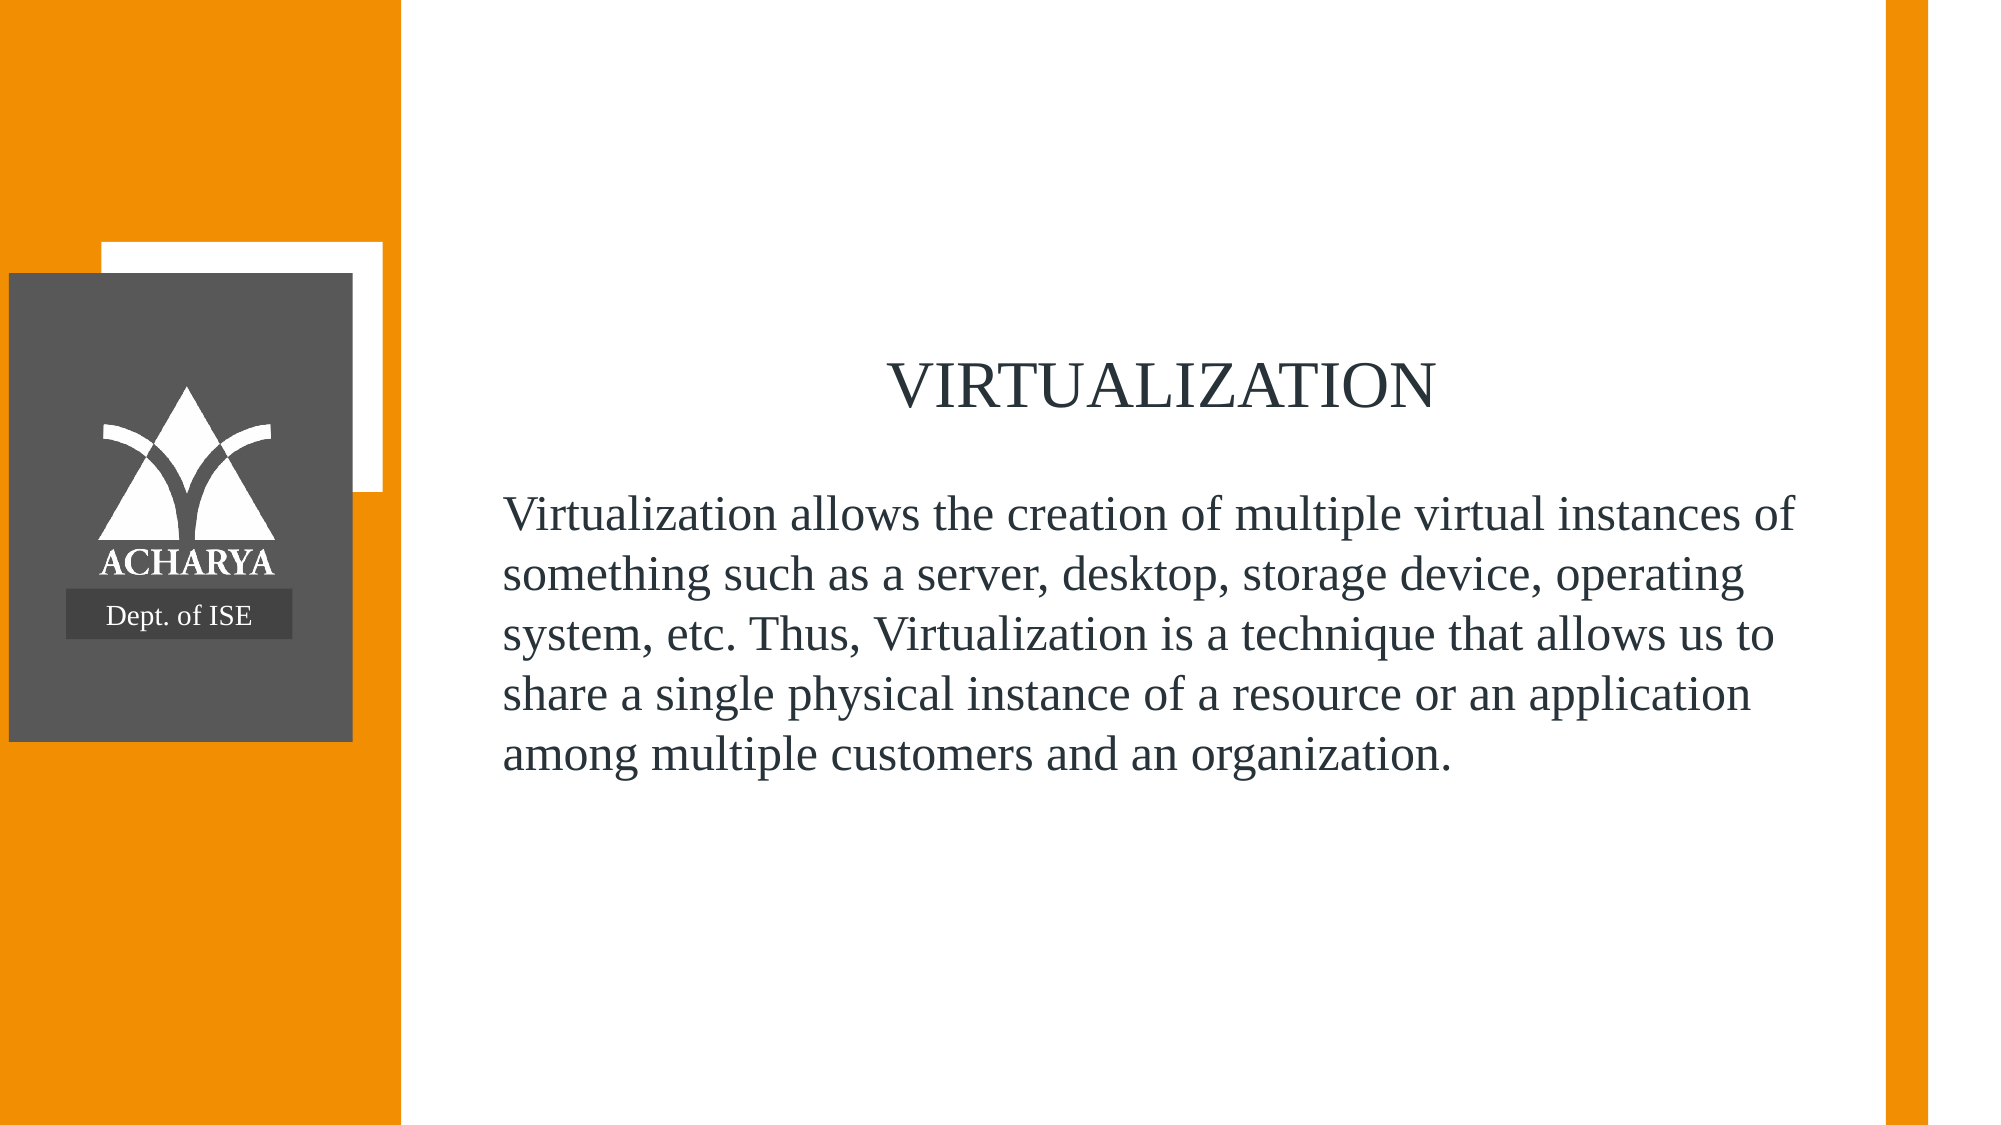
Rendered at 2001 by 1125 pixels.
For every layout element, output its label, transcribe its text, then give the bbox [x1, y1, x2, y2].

text_box VIRTUALIZATION Virtualization allows the creation of multiple virtual instances of something such as a server, desktop, storage device, operating system, etc. Thus, Virtualization is a technique that allows us to share a single physical instance of a resource or an application among multiple customers and an organization. [487, 273, 1838, 788]
text_box [1885, 0, 1929, 1125]
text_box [8, 241, 383, 743]
text_box [0, 0, 402, 1125]
